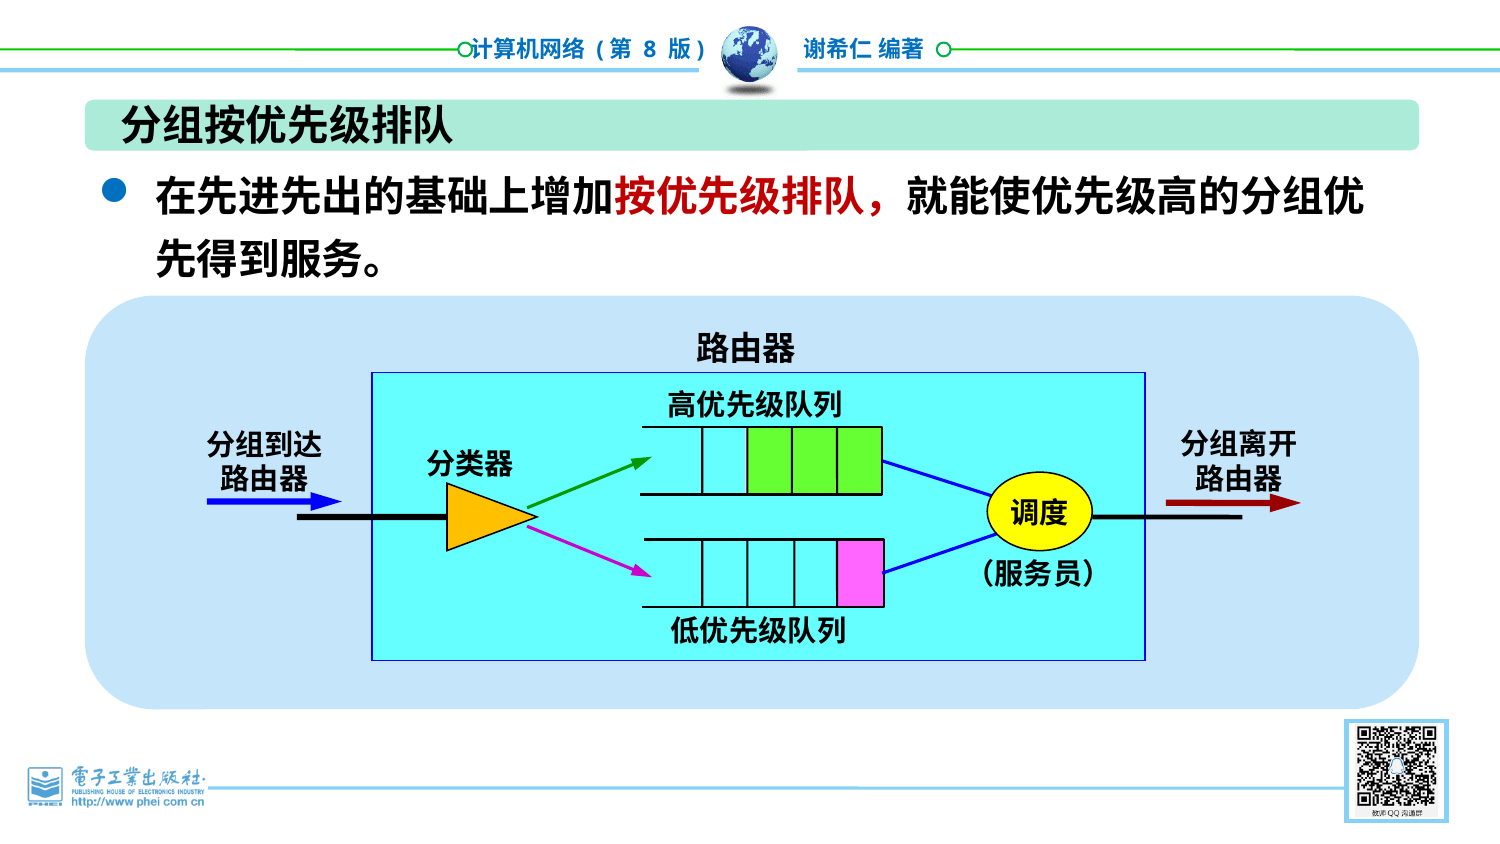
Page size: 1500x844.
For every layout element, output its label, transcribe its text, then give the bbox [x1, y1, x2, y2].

text_box 在先进先出的基础上增加按优先级排队，就能使优先级高的分组优先得到服务。 [83, 150, 1418, 291]
text_box [84, 99, 105, 150]
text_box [190, 319, 1314, 661]
picture [719, 24, 780, 99]
picture [1355, 724, 1438, 817]
text_box 分组按优先级排队 [105, 91, 470, 150]
text_box [82, 293, 1422, 712]
picture [23, 764, 208, 809]
text_box [470, 99, 1420, 150]
